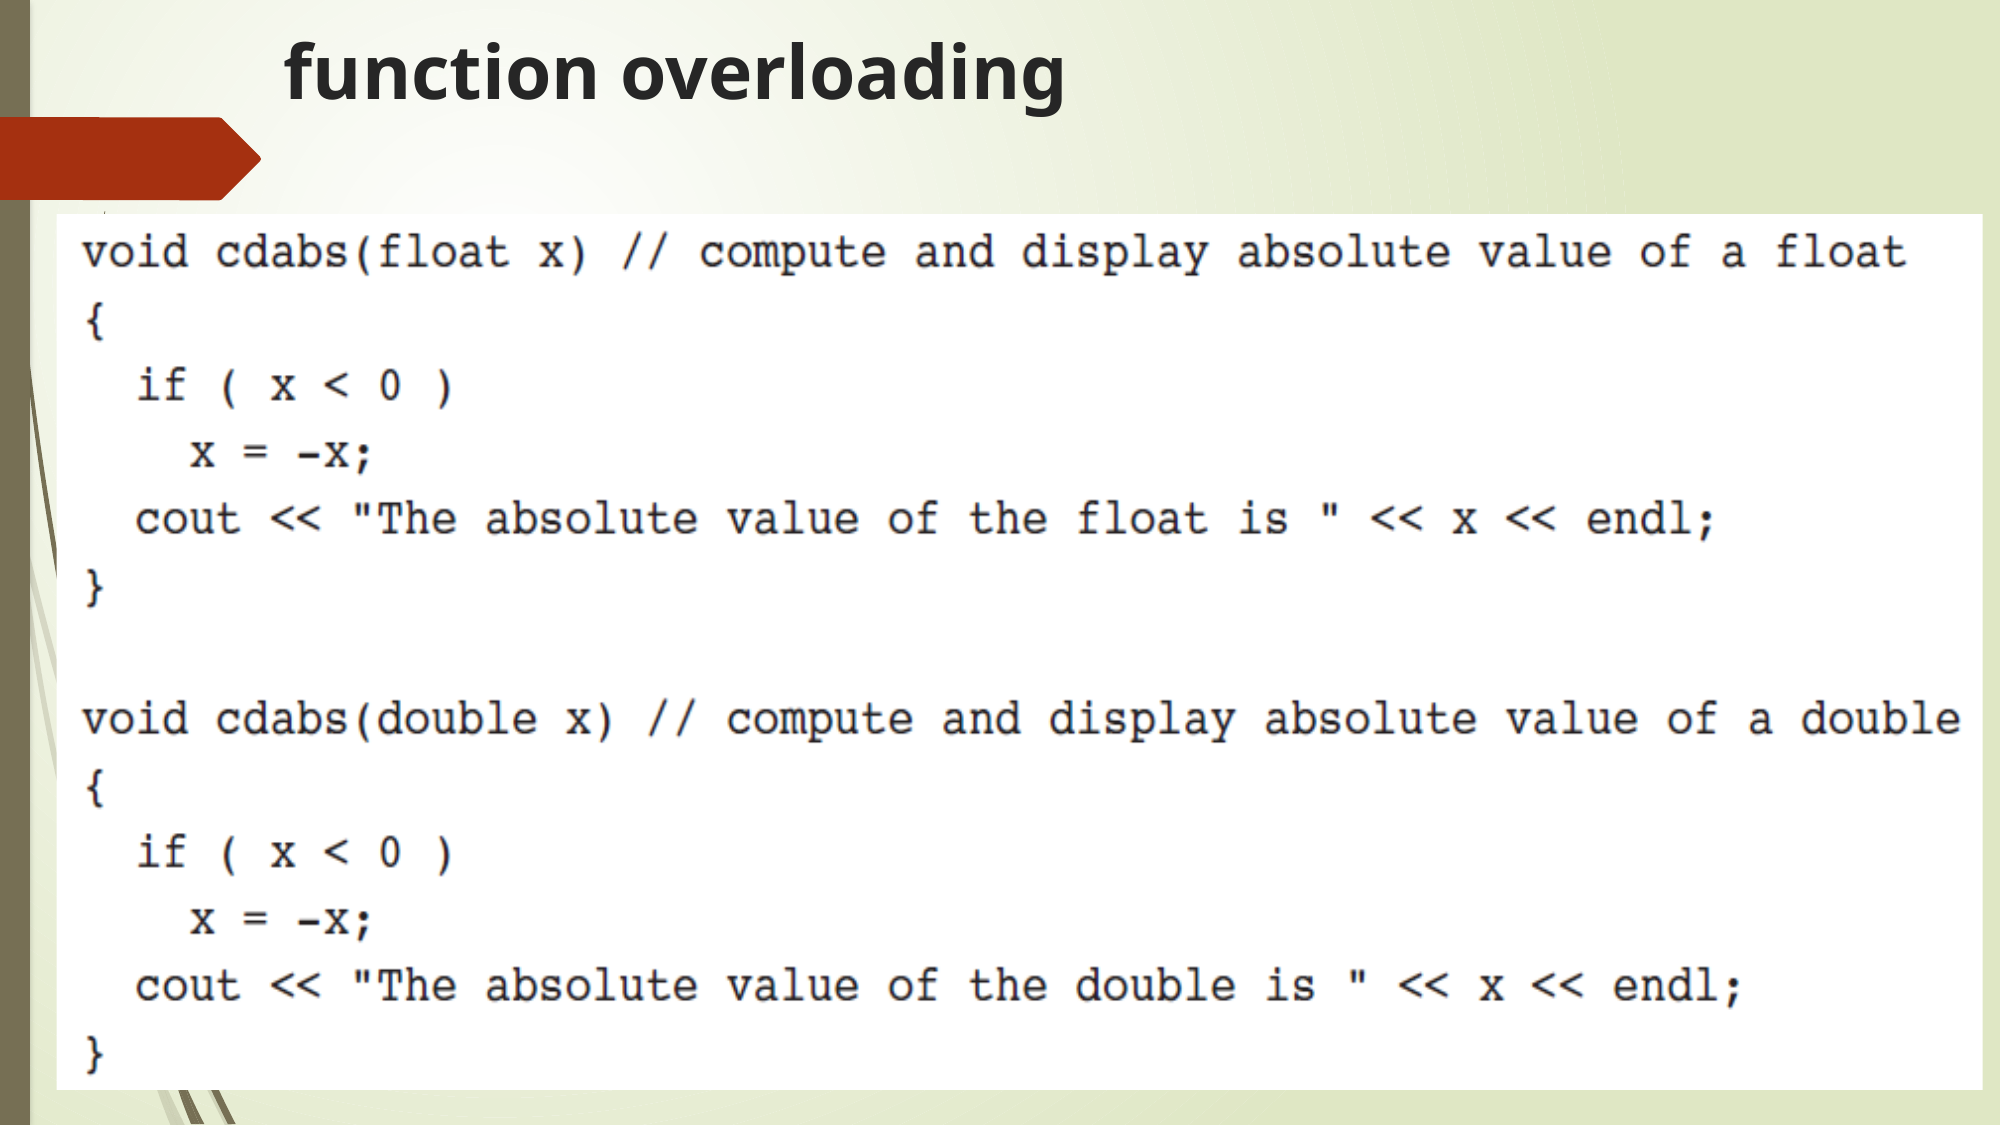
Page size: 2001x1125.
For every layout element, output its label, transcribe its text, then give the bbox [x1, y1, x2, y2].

title function overloading [269, 17, 1731, 125]
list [56, 214, 1983, 1090]
